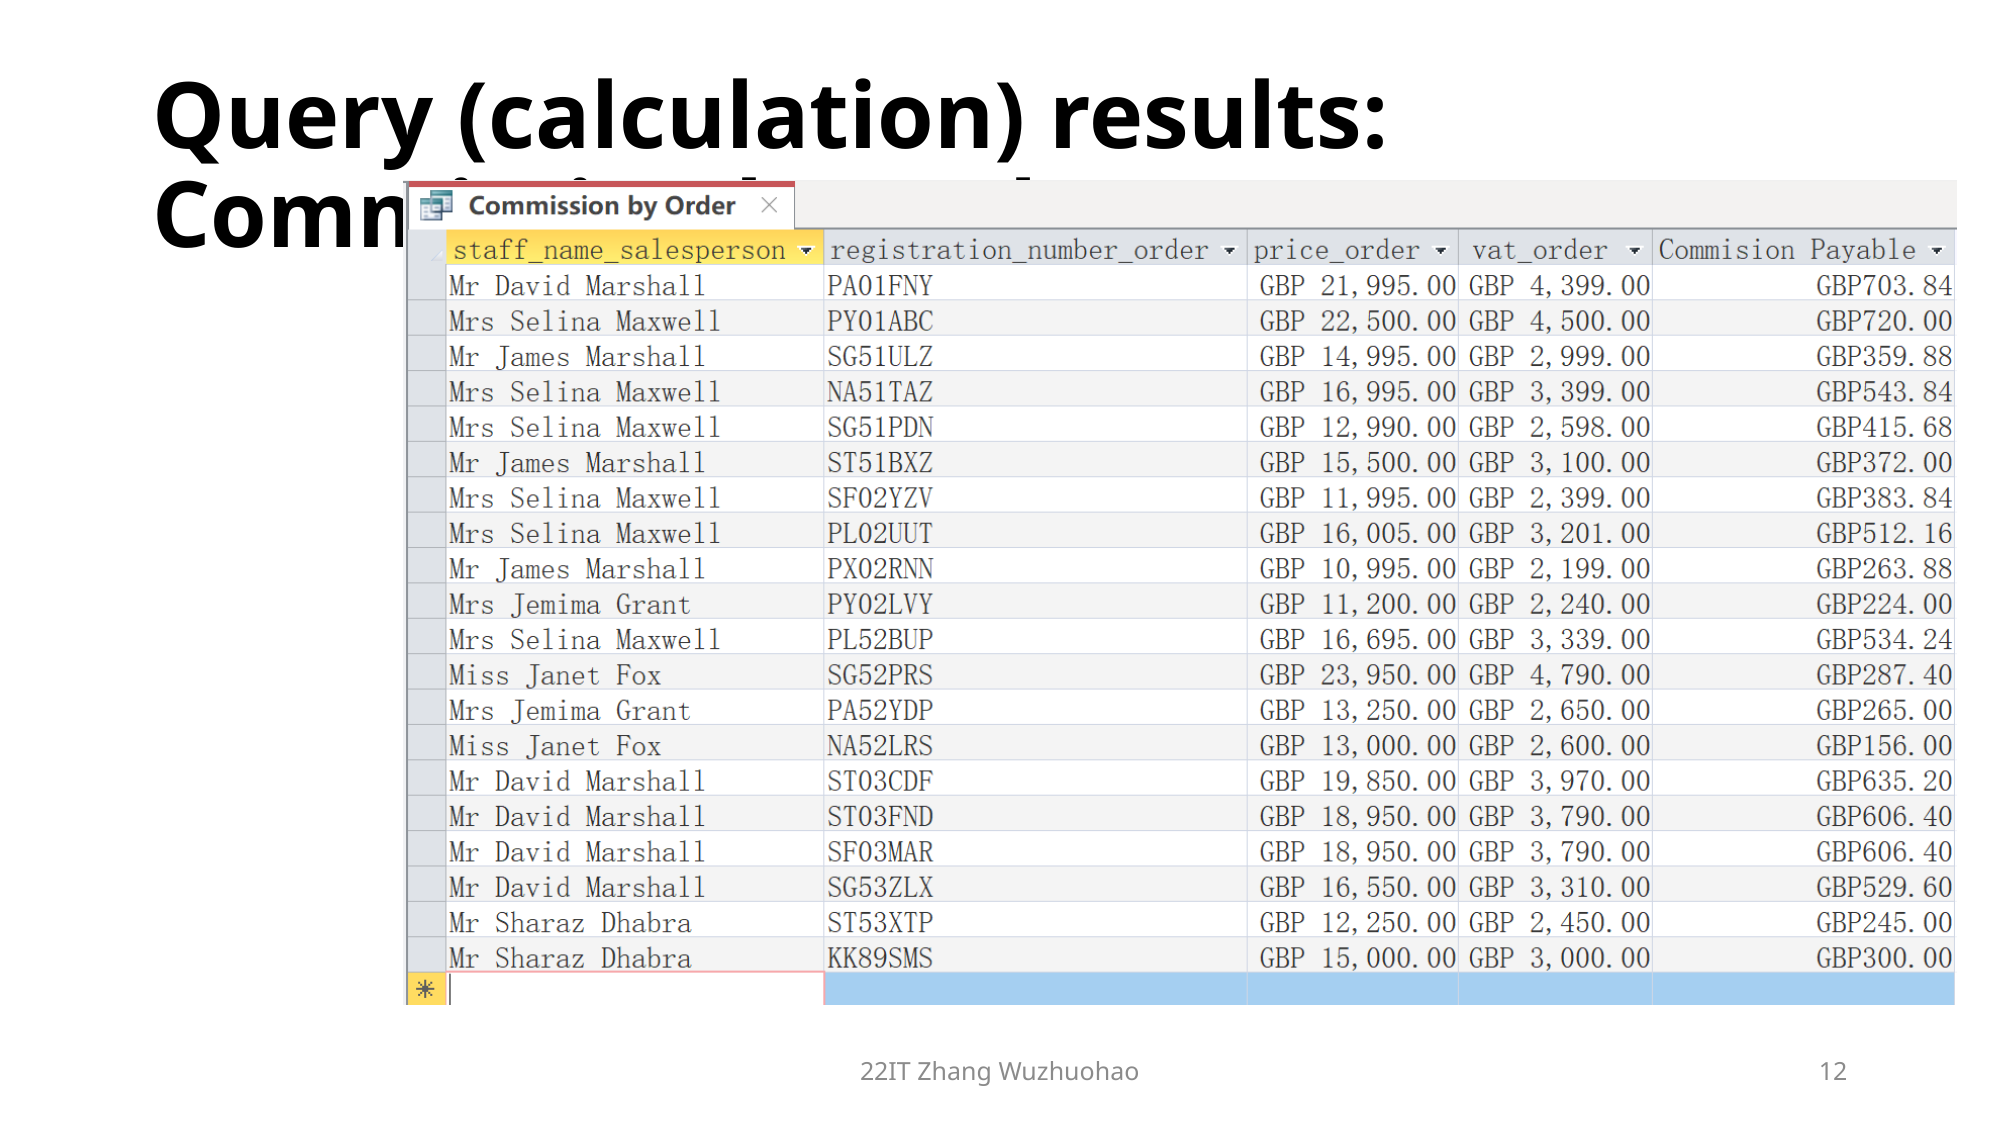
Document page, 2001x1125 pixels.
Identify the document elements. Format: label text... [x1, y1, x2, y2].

title Query (calculation) results: Commission by Order [137, 59, 1863, 278]
slide_number 12 [1412, 1042, 1863, 1103]
footer 22IT Zhang Wuzhuohao [662, 1042, 1338, 1103]
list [403, 180, 1957, 1005]
